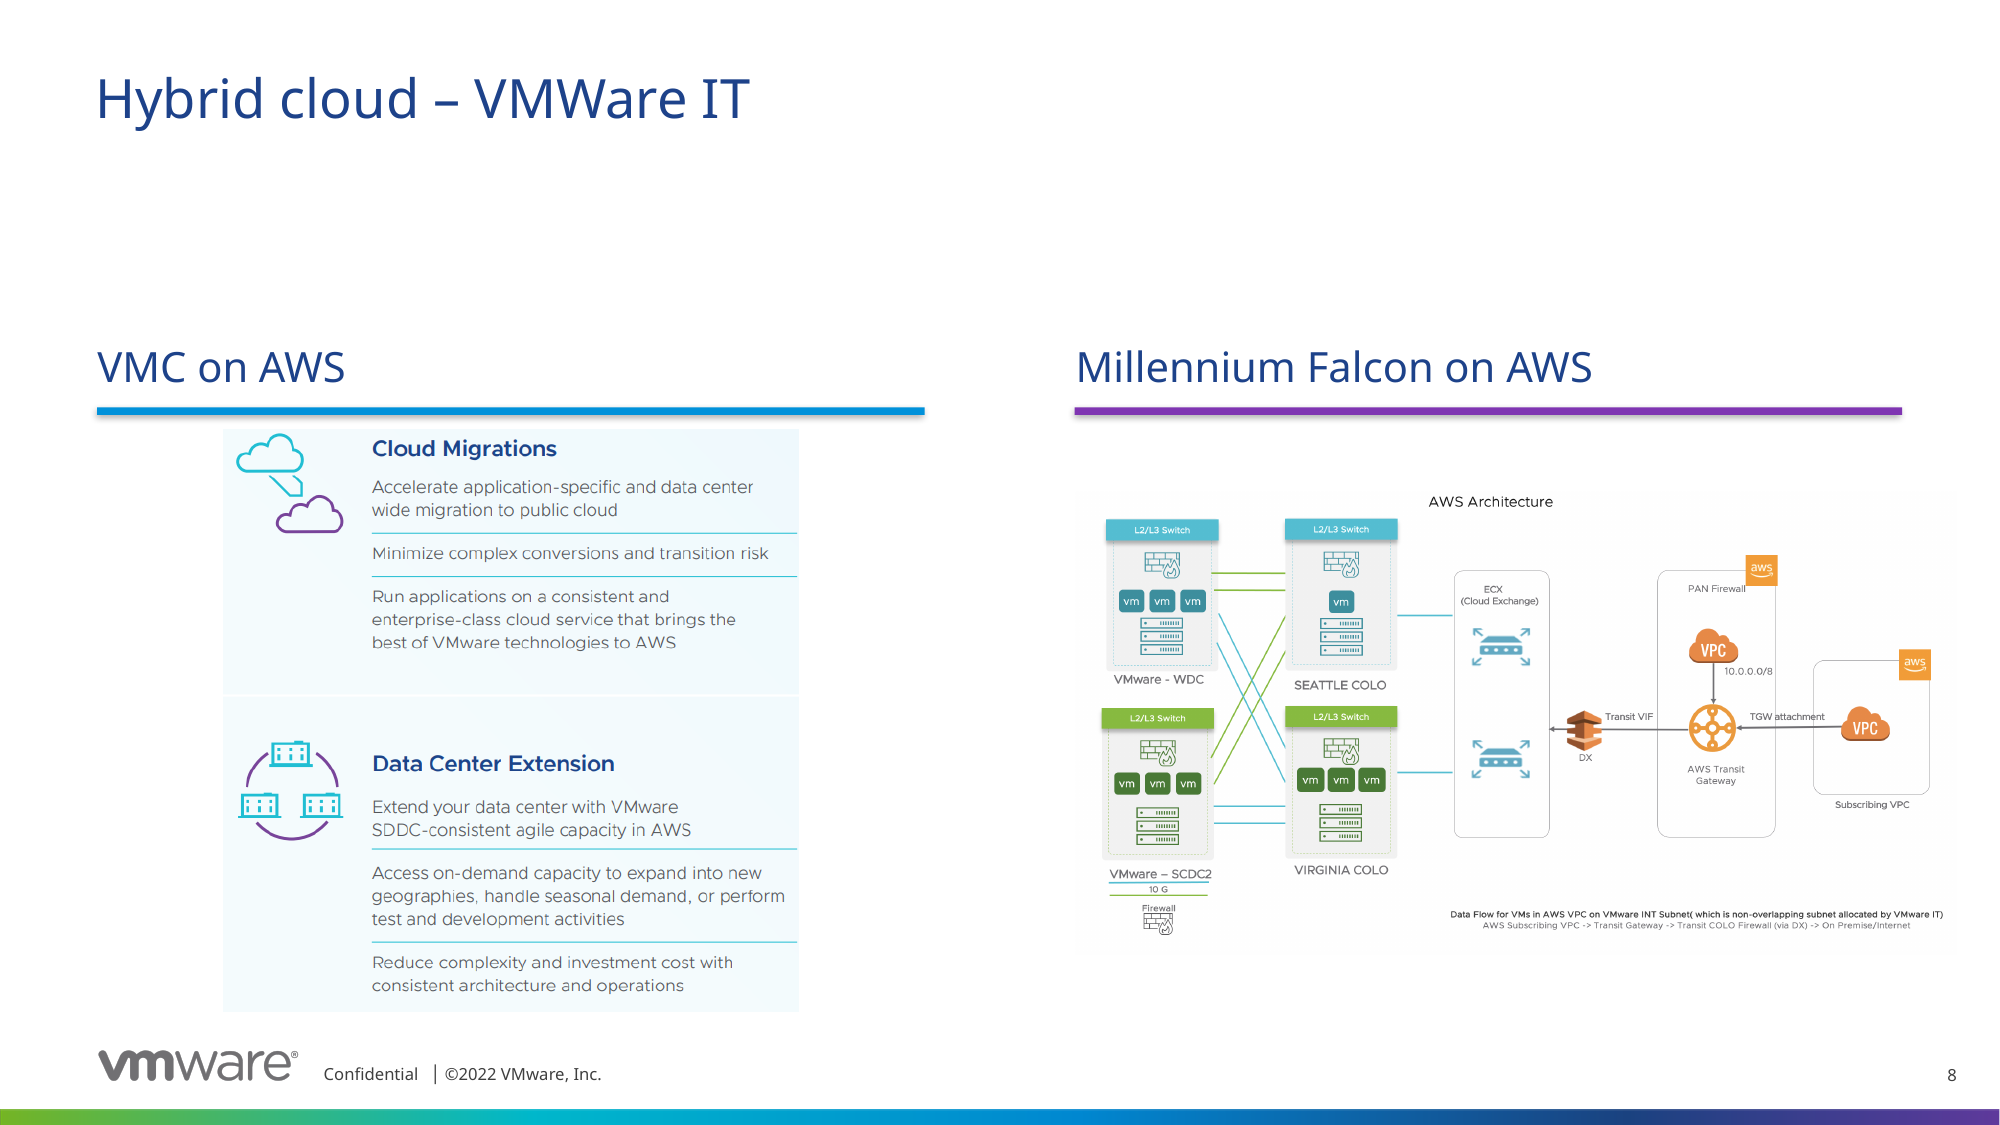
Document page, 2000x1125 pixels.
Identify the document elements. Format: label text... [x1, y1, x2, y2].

list VMC on AWS [97, 262, 925, 407]
title Hybrid cloud – VMWare IT [95, 67, 1900, 131]
list Millennium Falcon on AWS [1075, 262, 1957, 407]
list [1075, 491, 1957, 955]
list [222, 429, 799, 1012]
picture [0, 1020, 2000, 1125]
